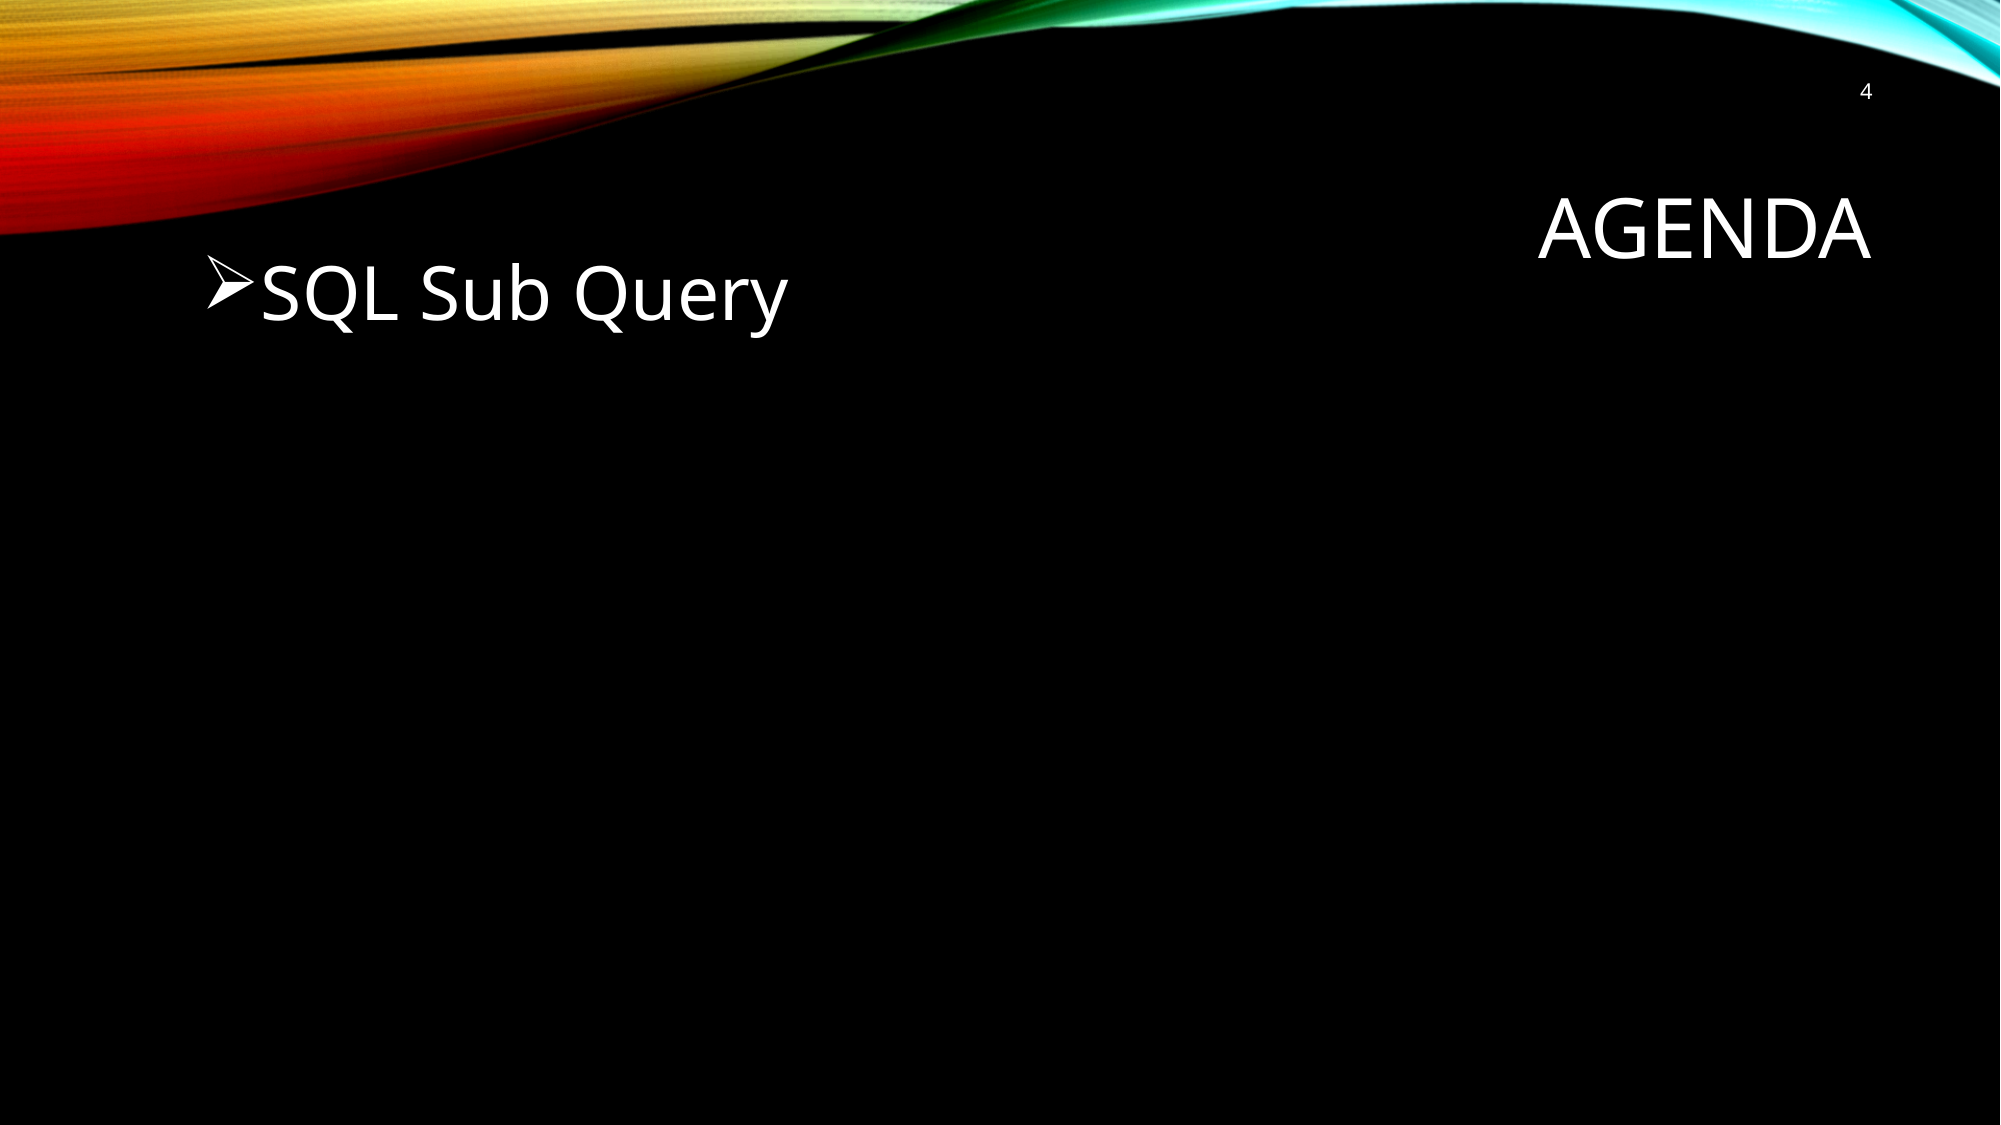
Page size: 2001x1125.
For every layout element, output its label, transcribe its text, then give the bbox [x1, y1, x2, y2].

list SQL Sub Query [111, 248, 1522, 924]
title Agenda [474, 125, 1888, 338]
slide_number 4 [1437, 62, 1888, 123]
picture [0, 0, 2000, 237]
